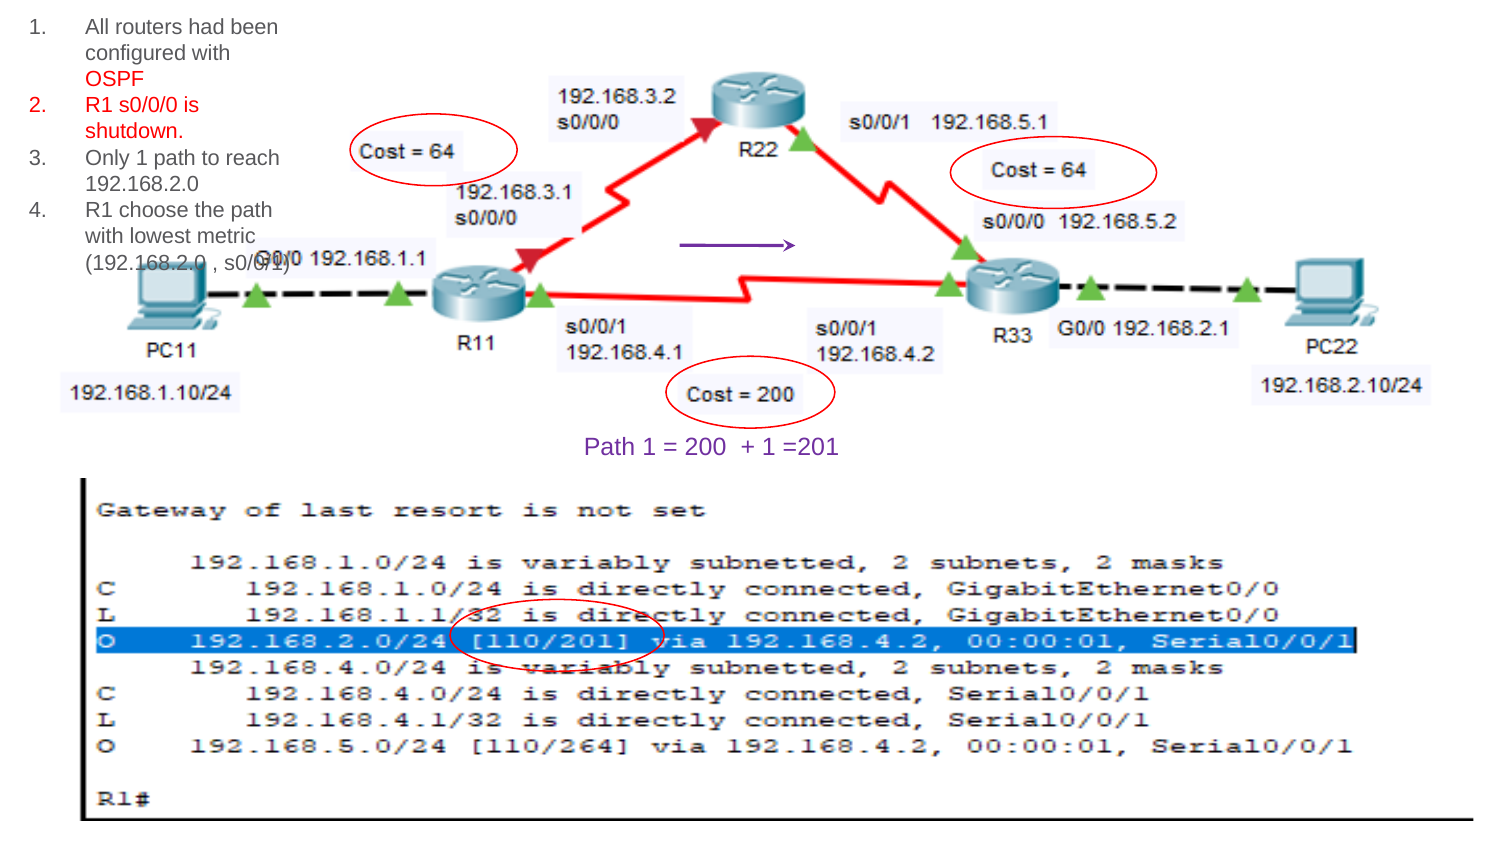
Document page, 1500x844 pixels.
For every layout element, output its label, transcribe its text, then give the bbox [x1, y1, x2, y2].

text_box All routers had been configured with OSPF R1 s0/0/0 is shutdown. Only 1 path to reach 192.168.2.0 R1 choose the path with lowest metric (192.168.2.0 , s0/0/1) [13, 4, 55, 282]
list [68, 477, 1474, 821]
picture [54, 5, 1455, 460]
